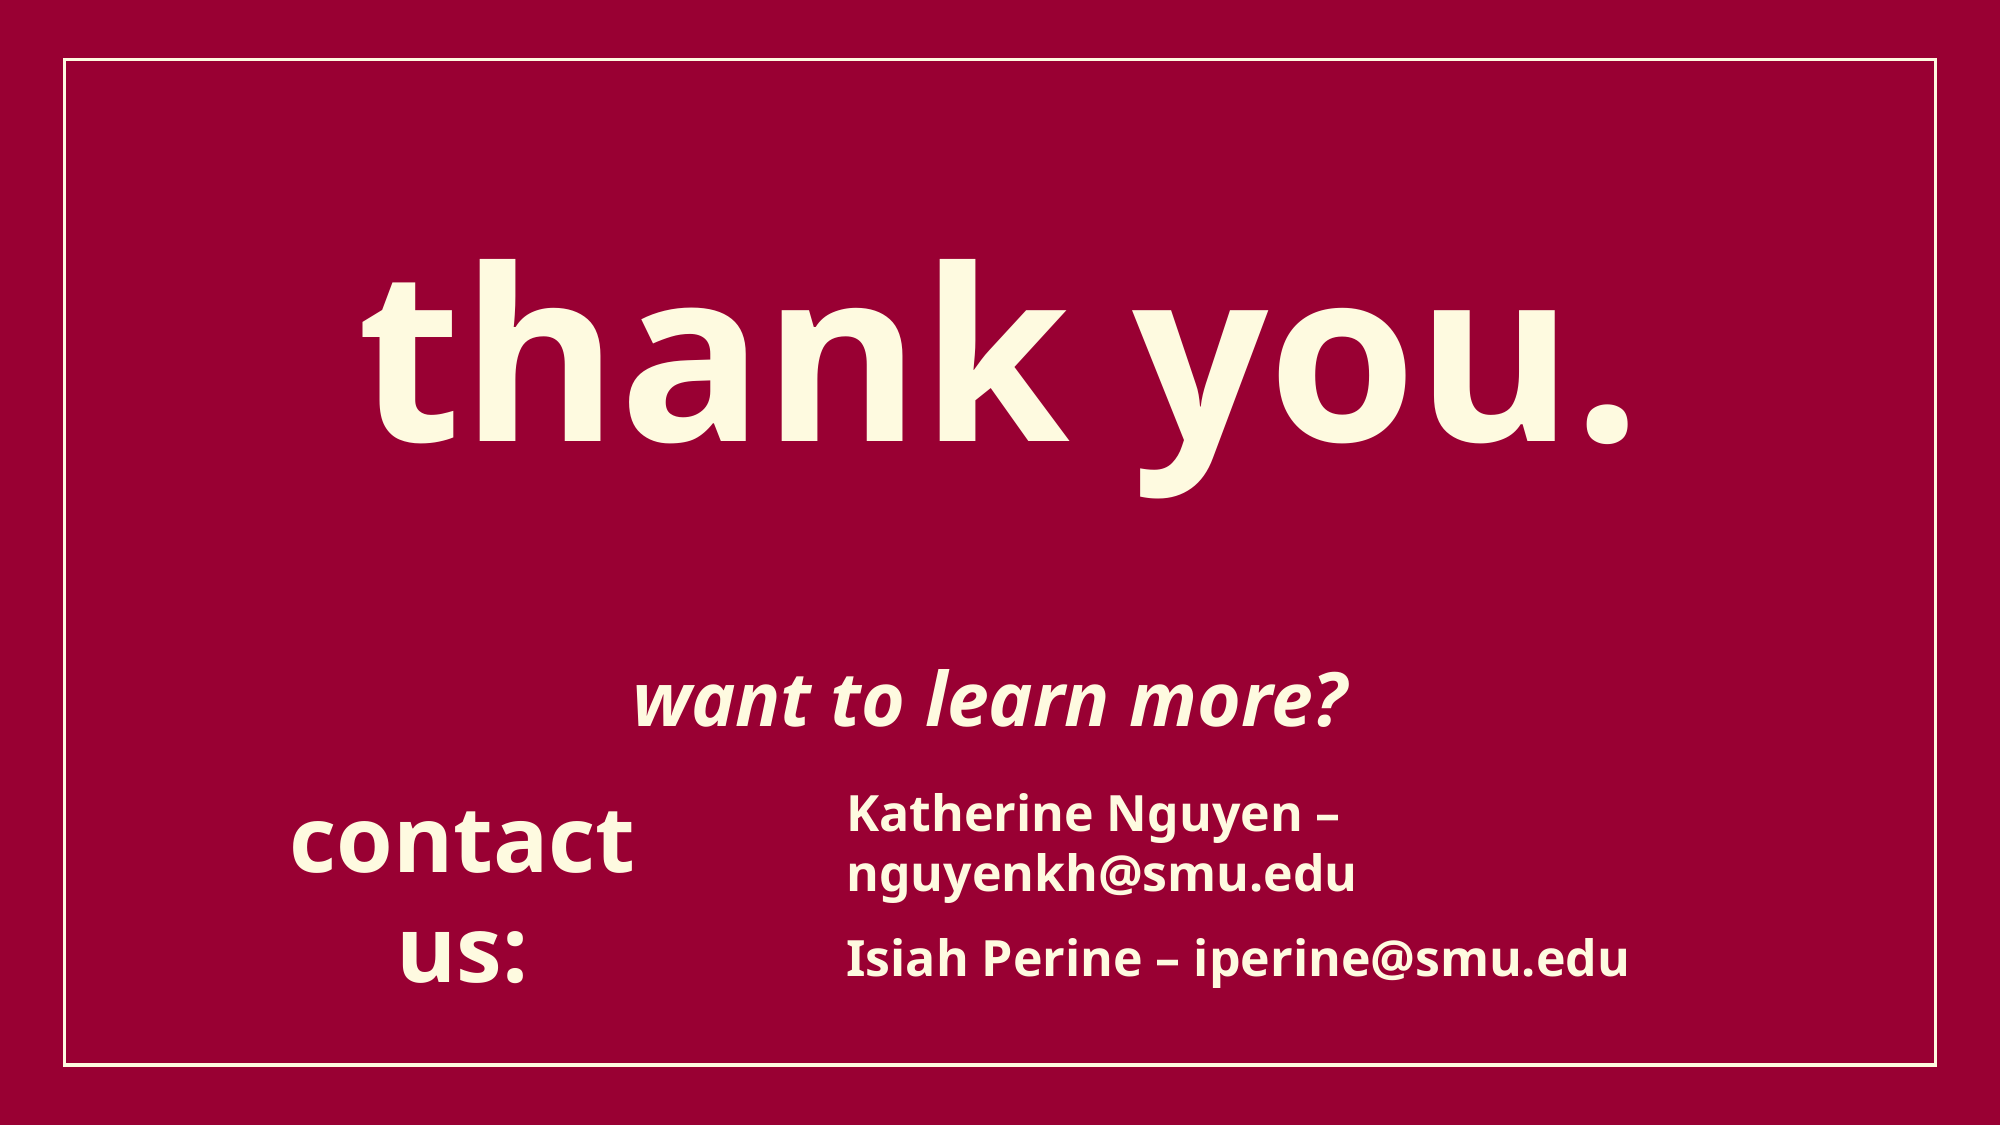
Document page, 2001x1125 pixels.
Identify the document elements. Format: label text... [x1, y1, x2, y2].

text_box Katherine Nguyen – nguyenkh@smu.edu Isiah Perine – iperine@smu.edu [831, 774, 1828, 994]
text_box [63, 58, 1937, 1067]
text_box contact us: [201, 773, 724, 1009]
